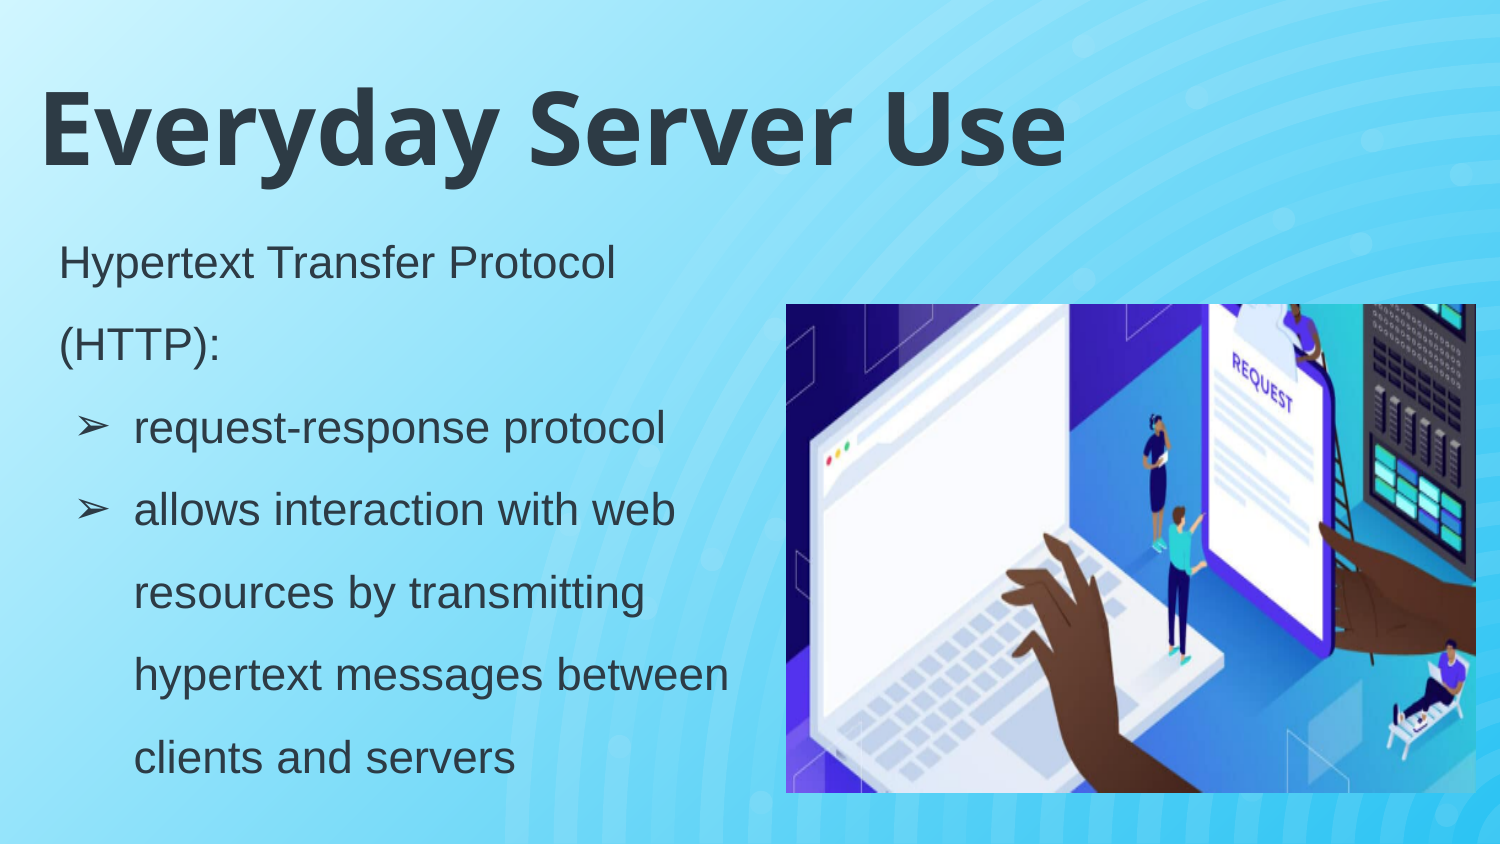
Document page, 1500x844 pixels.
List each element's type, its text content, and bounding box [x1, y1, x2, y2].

picture [786, 304, 1477, 793]
text_box Hypertext Transfer Protocol (HTTP): request-response protocol allows interaction with web resources by transmitting hypertext messages between clients and servers [43, 190, 776, 844]
text_box Everyday Server Use [22, 48, 1178, 215]
